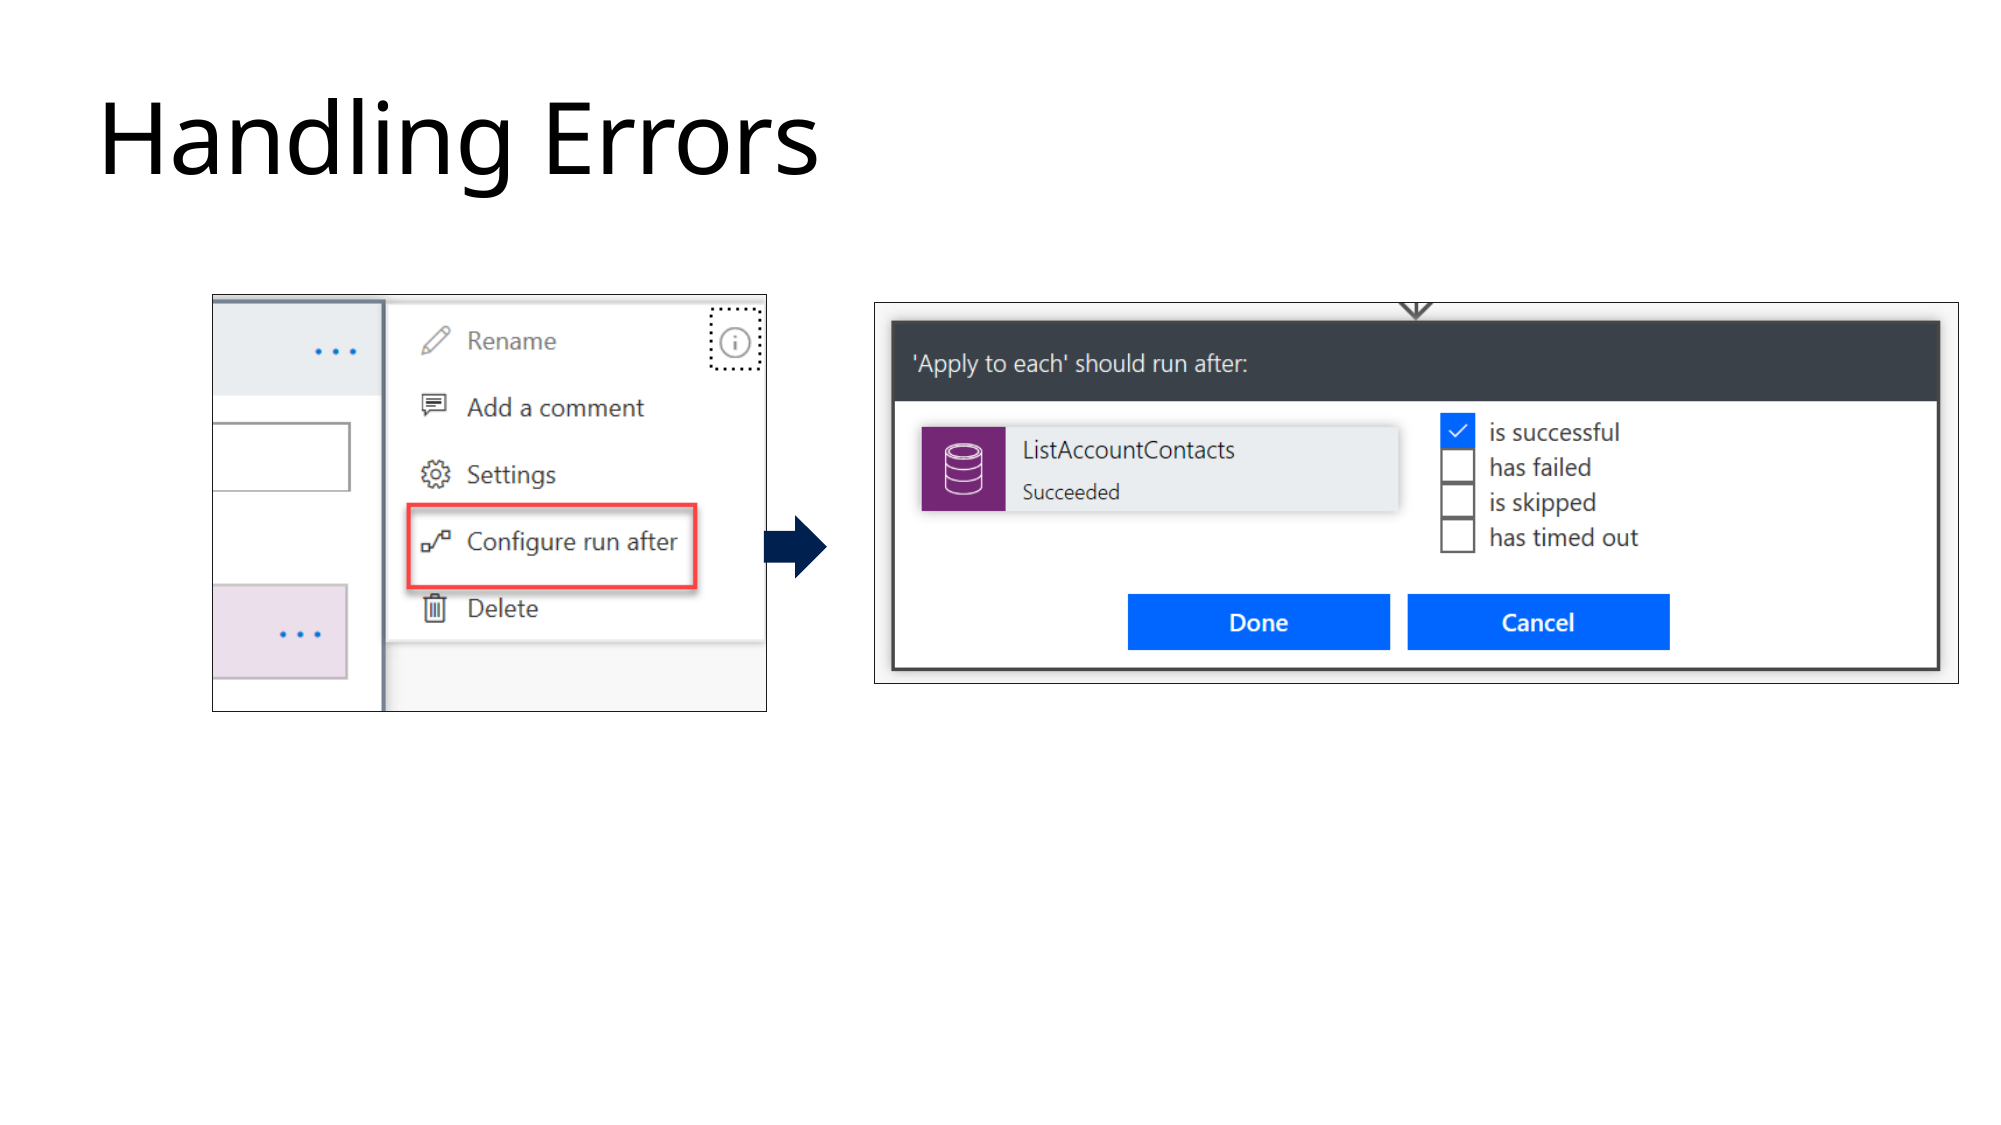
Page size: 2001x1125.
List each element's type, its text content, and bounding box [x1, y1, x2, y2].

title Handling Errors [96, 75, 1904, 166]
text_box [767, 514, 828, 580]
picture [873, 302, 1959, 685]
picture [212, 294, 767, 712]
